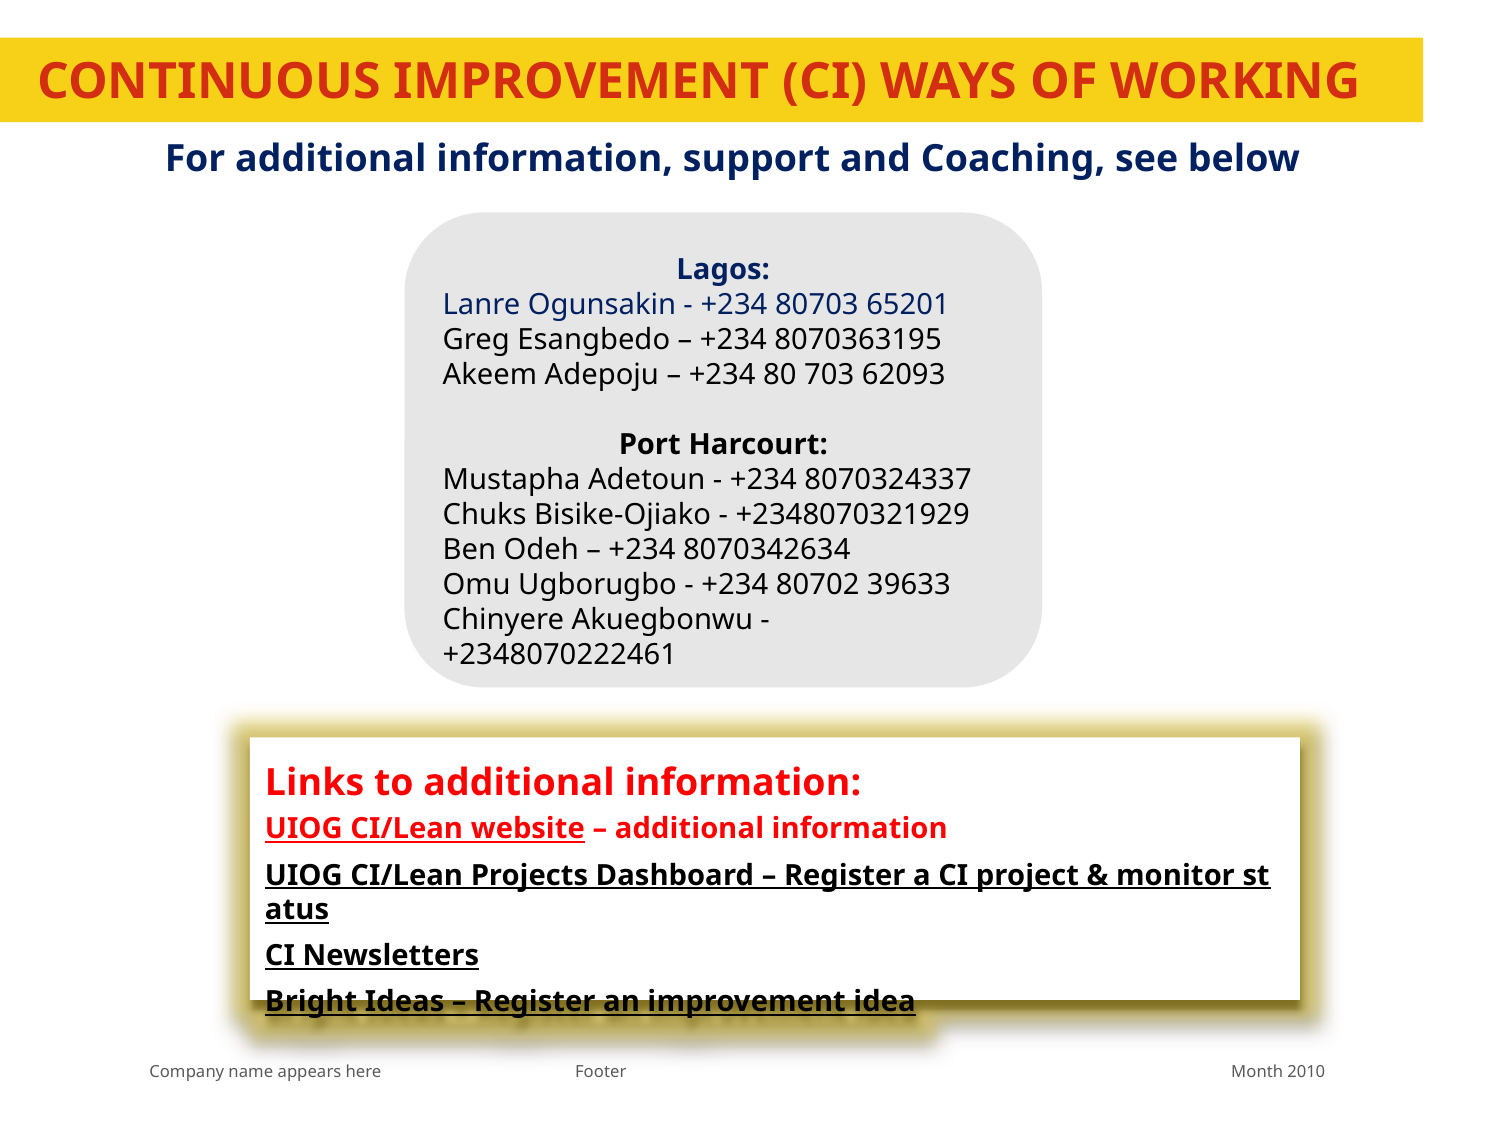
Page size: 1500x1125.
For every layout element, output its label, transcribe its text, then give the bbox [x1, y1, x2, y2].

text_box Links to additional information: UIOG CI/Lean website – additional information UIOG CI/Lean Projects Dashboard – Register a CI project & monitor status CI Newsletters Bright Ideas – Register an improvement idea [249, 737, 1300, 1000]
slide_number Month 2010 [1189, 1060, 1368, 1090]
title CONTINUOUS IMPROVEMENT (CI) WAYS OF WORKING [37, 48, 1412, 118]
text_box For additional information, support and Coaching, see below [149, 126, 1348, 187]
text_box Lagos: Lanre Ogunsakin - +234 80703 65201 Greg Esangbedo – +234 8070363195 Akeem Adepoju – +234 80 703 62093 Port Harcourt: Mustapha Adetoun - +234 8070324337 Chuks Bisike-Ojiako - +2348070321929 Ben Odeh – +234 8070342634 Omu Ugborugbo - +234 80702 39633 Chinyere Akuegbonwu - +2348070222461 [402, 210, 1045, 690]
footer Footer [574, 1060, 989, 1115]
